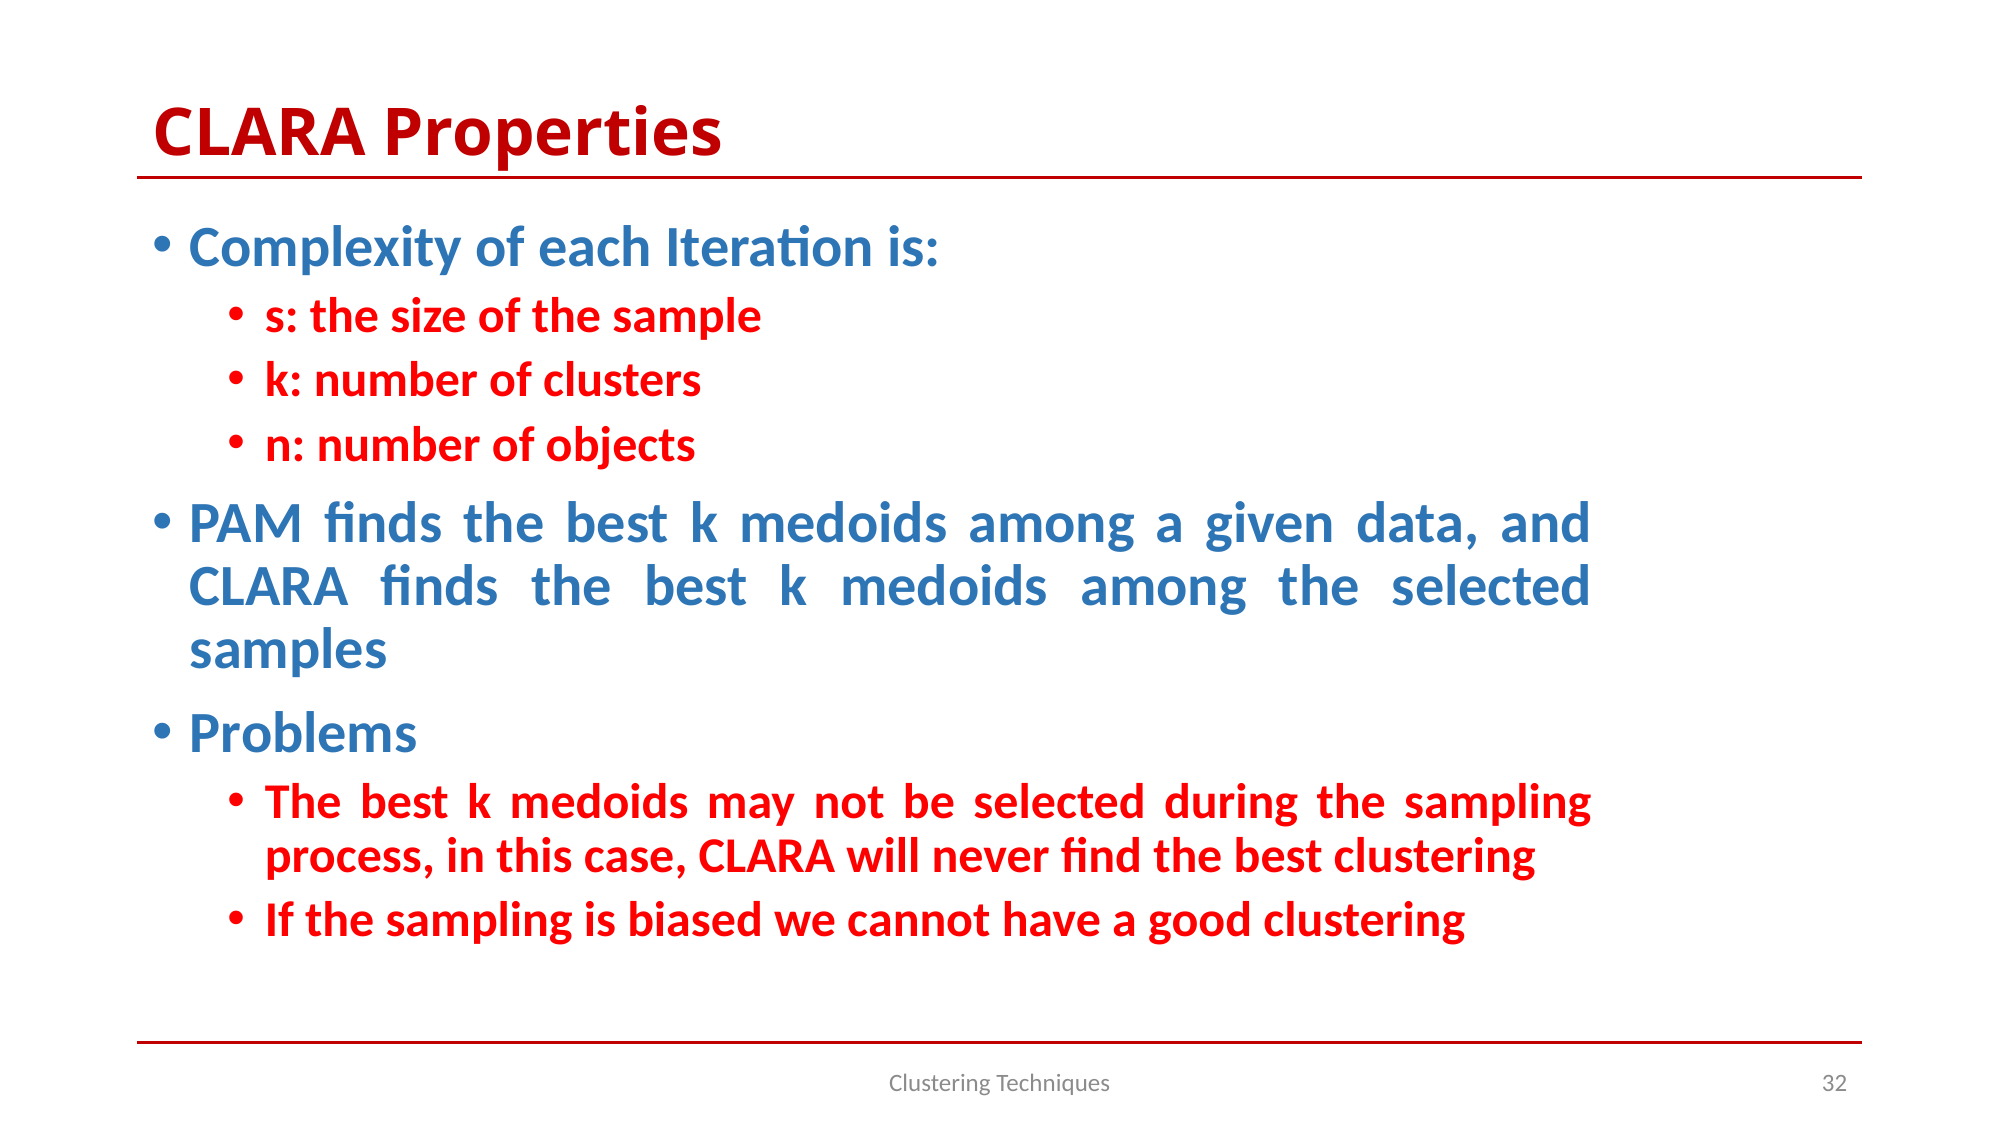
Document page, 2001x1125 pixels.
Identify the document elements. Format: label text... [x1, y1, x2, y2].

title CLARA Properties [137, 90, 1863, 178]
slide_number 32 [1412, 1051, 1863, 1111]
footer Clustering Techniques [662, 1051, 1338, 1111]
